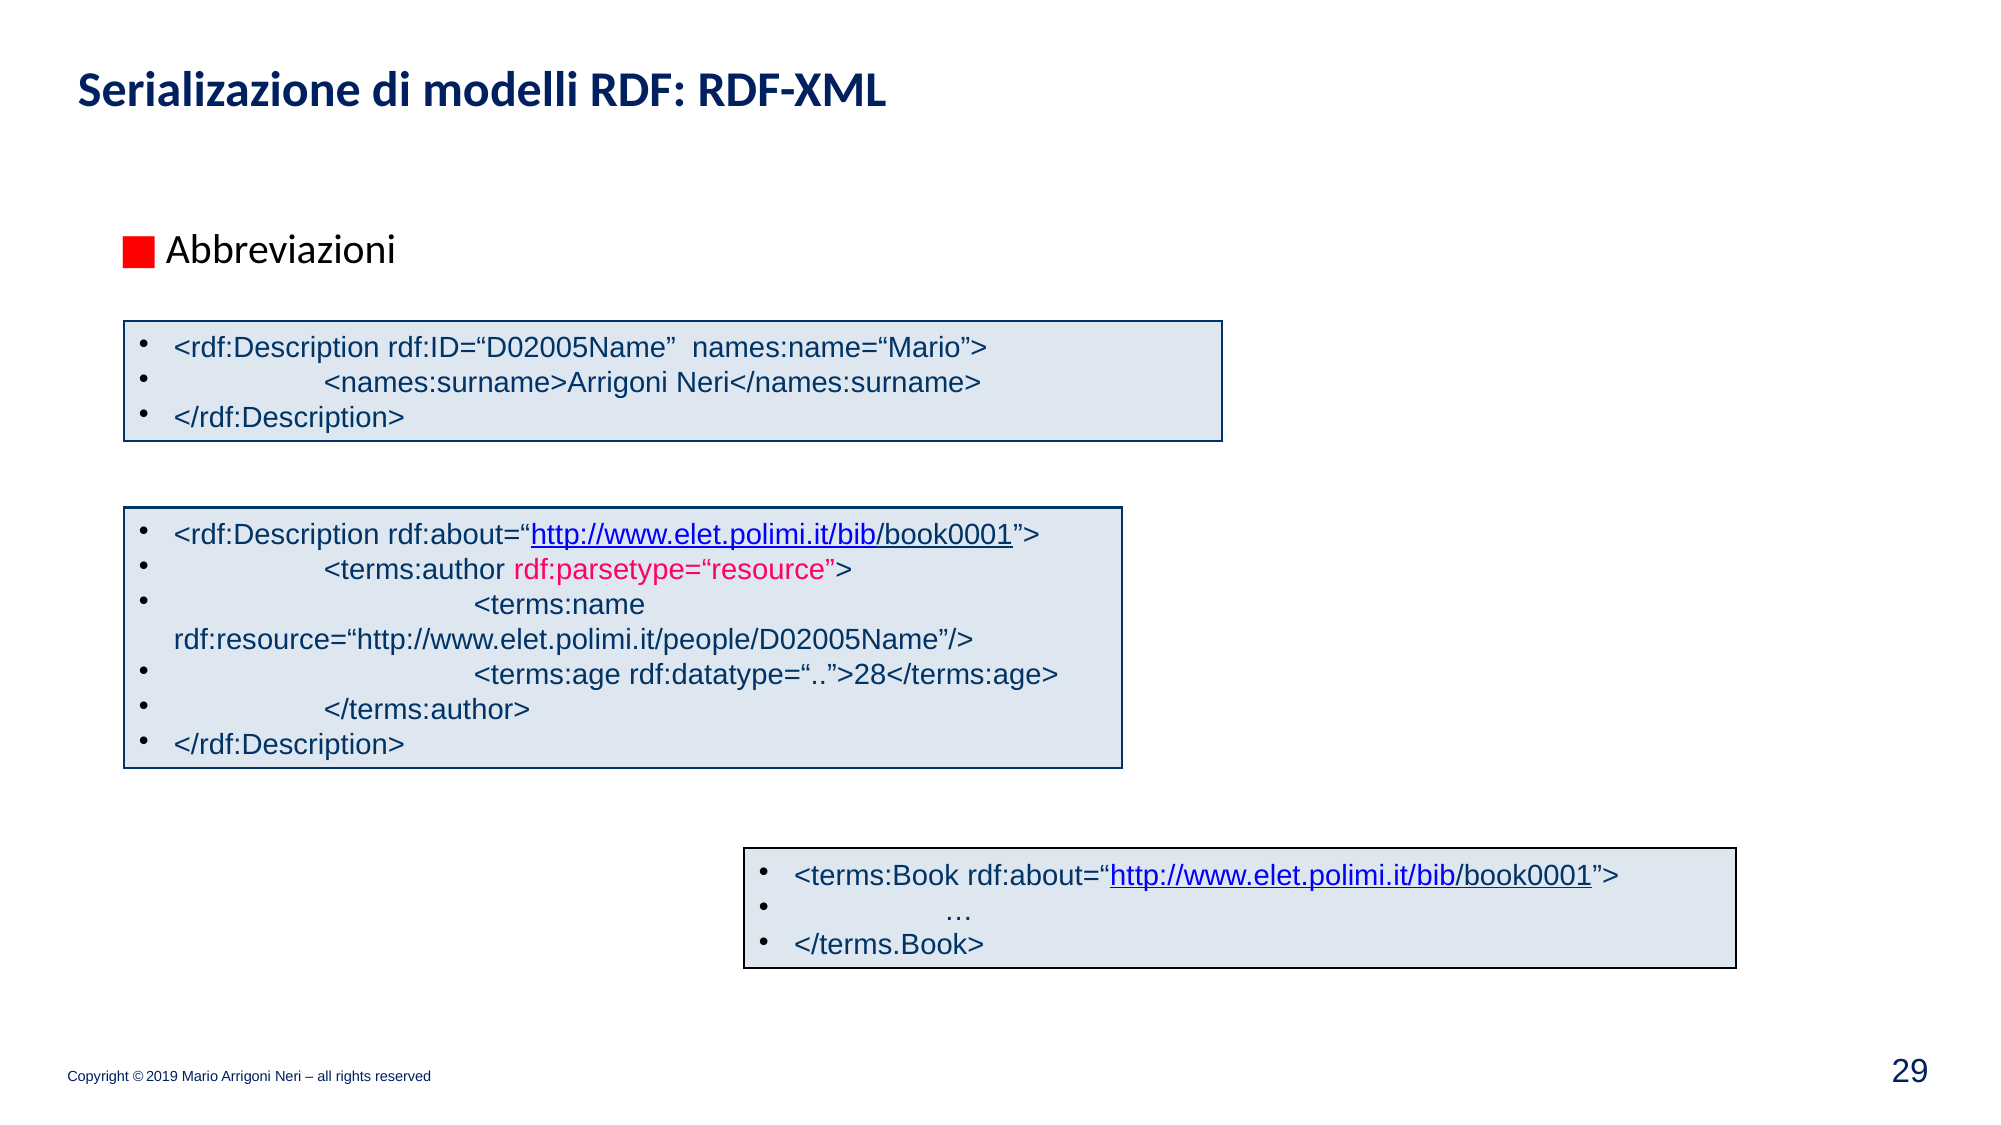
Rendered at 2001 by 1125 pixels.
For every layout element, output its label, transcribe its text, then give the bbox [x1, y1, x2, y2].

text_box Abbreviazioni [63, 157, 1921, 988]
text_box <rdf:Description rdf:ID=“D02005Name” names:name=“Mario”> <names:surname>Arrigoni Neri</names:surname> </rdf:Description> [123, 320, 1223, 441]
text_box 28 [1860, 1043, 1944, 1096]
text_box <rdf:Description rdf:about=“http://www.elet.polimi.it/bib/book0001”> <terms:author rdf:parsetype=“resource”> <terms:name rdf:resource=“http://www.elet.polimi.it/people/D02005Name”/> <terms:age rdf:datatype=“..”>28</terms:age> </terms:author> </rdf:Description> [123, 507, 1122, 768]
text_box Serializazione di modelli RDF: RDF-XML [63, 48, 1940, 146]
text_box <terms:Book rdf:about=“http://www.elet.polimi.it/bib/book0001”> … </terms.Book> [744, 848, 1737, 969]
